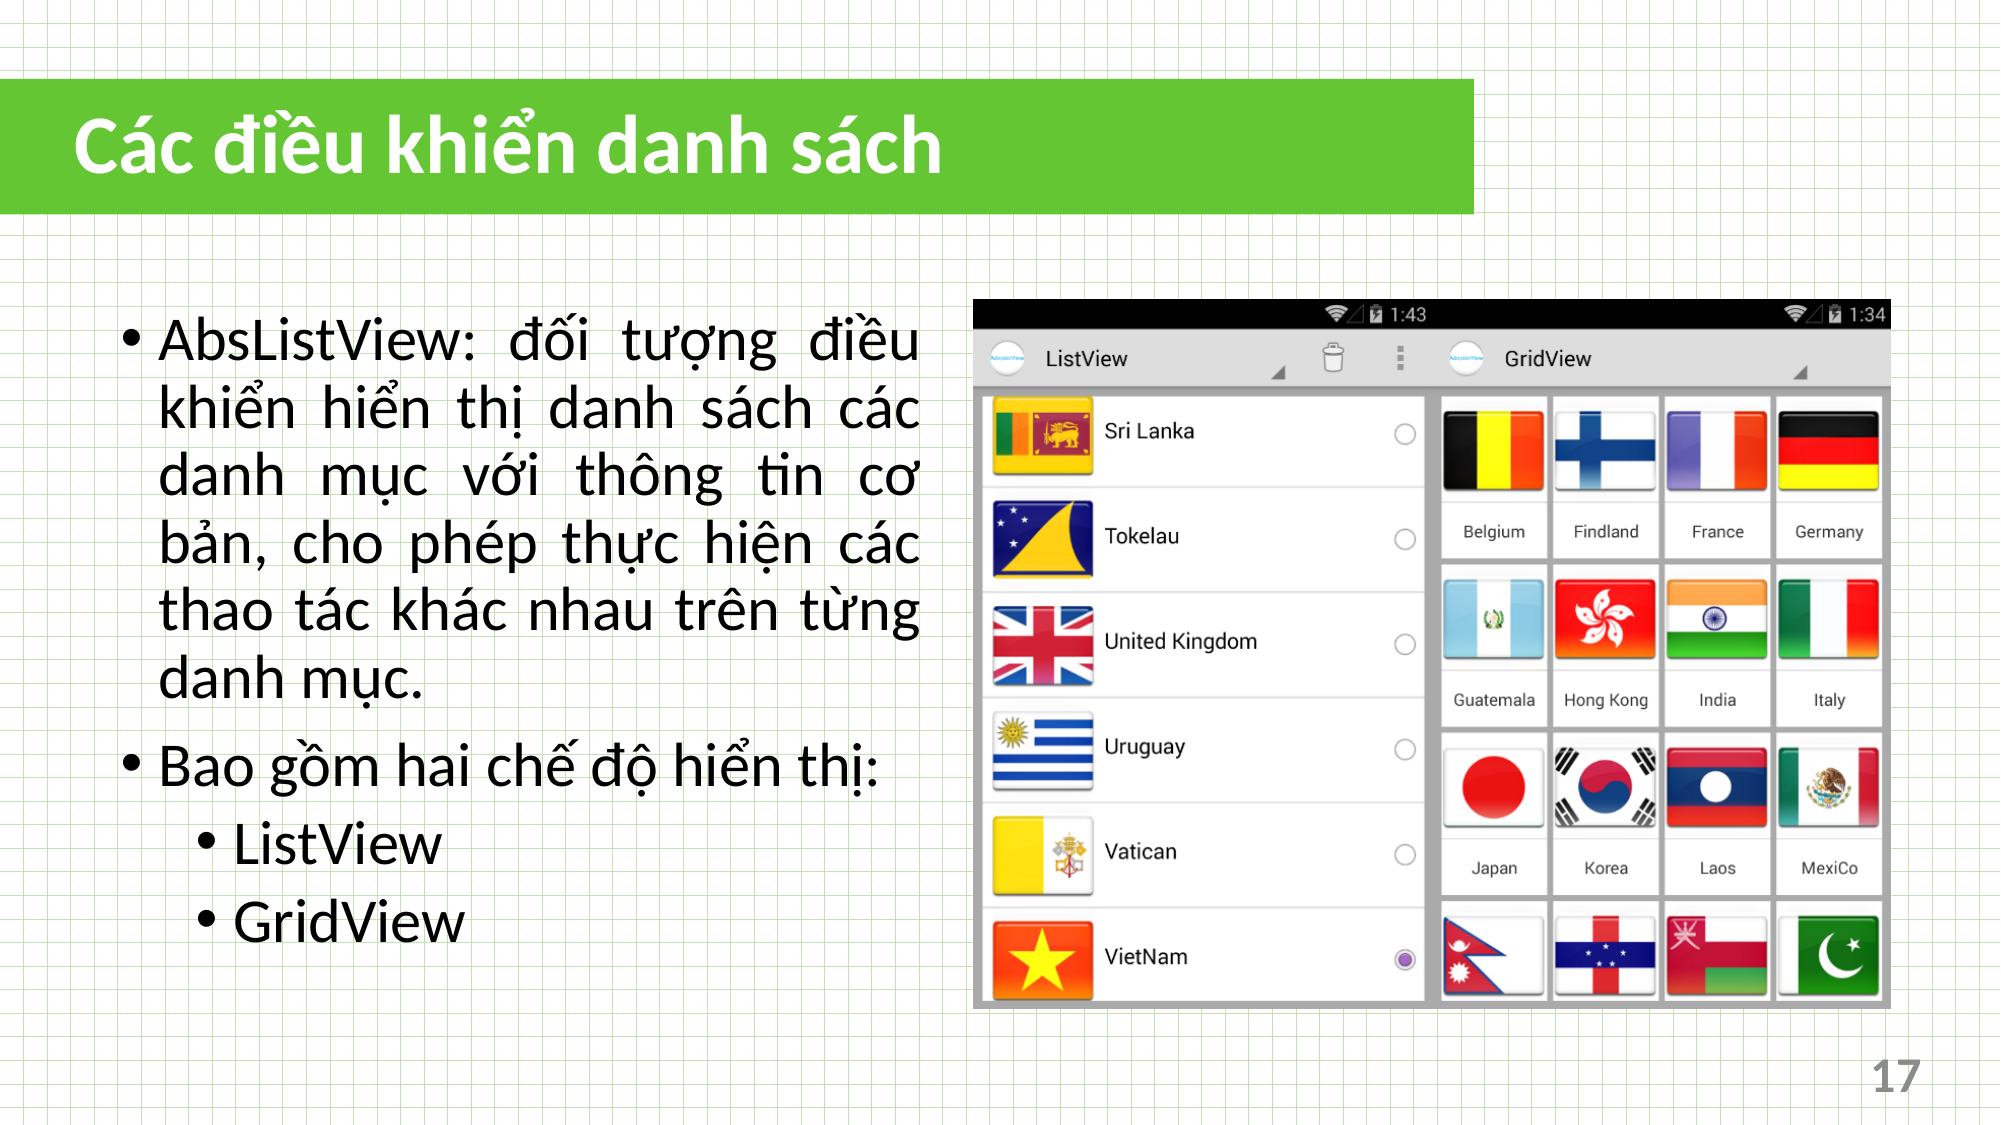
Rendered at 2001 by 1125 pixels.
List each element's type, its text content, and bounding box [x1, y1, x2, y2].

slide_number 17 [1486, 1042, 1937, 1103]
list AbsListView: đối tượng điều khiển hiển thị danh sách các danh mục với thông tin cơ bản, cho phép thực hiện các thao tác khác nhau trên từng danh mục. Bao gồm hai chế độ hiển thị: ListView GridView [105, 299, 937, 1014]
picture [973, 299, 1891, 1009]
title Các điều khiển danh sách [0, 78, 1474, 215]
